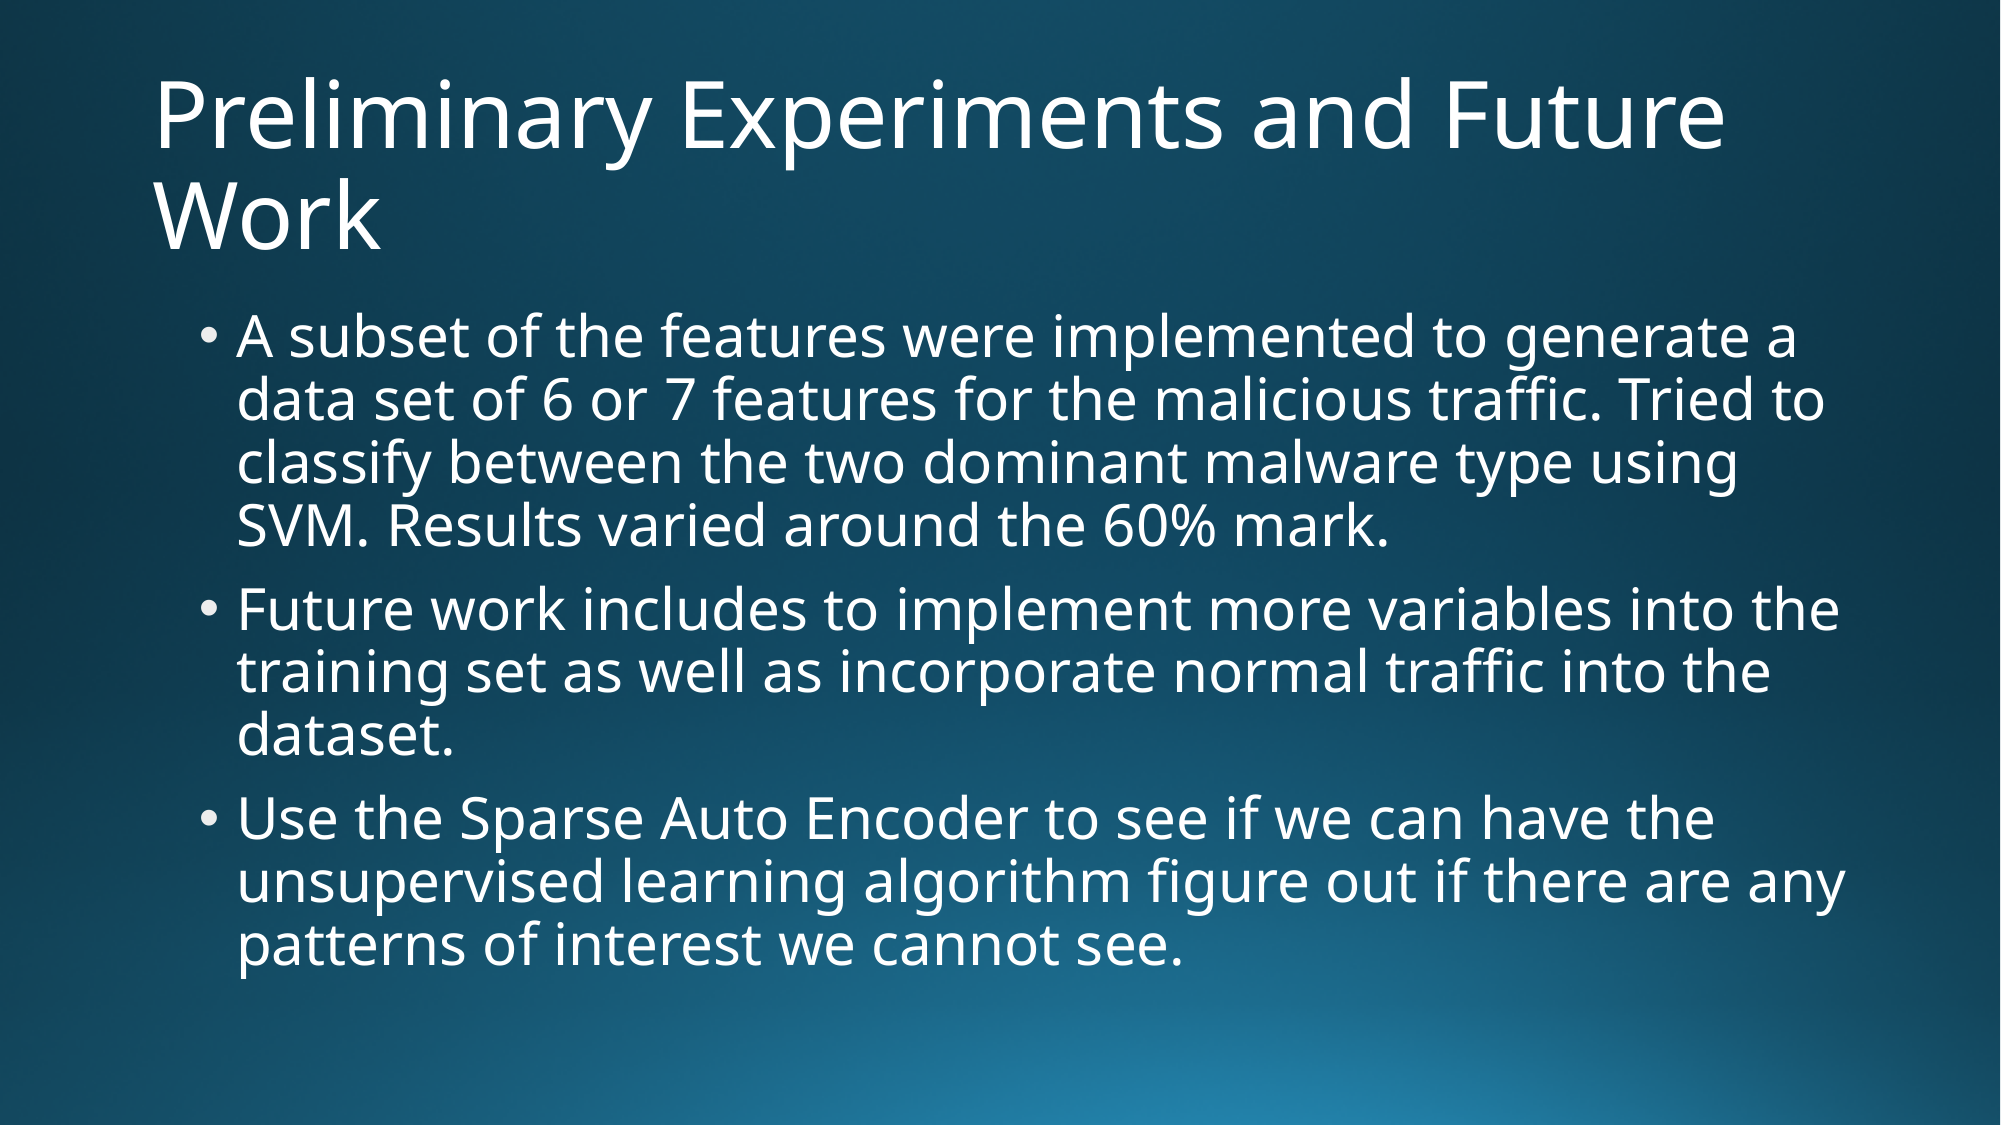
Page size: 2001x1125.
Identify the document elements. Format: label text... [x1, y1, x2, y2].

list A subset of the features were implemented to generate a data set of 6 or 7 features for the malicious traffic. Tried to classify between the two dominant malware type using SVM. Results varied around the 60% mark. Future work includes to implement more variables into the training set as well as incorporate normal traffic into the dataset. Use the Sparse Auto Encoder to see if we can have the unsupervised learning algorithm figure out if there are any patterns of interest we cannot see. [183, 299, 1863, 1014]
title Preliminary Experiments and Future Work [137, 59, 1863, 278]
picture [0, 0, 2001, 1125]
